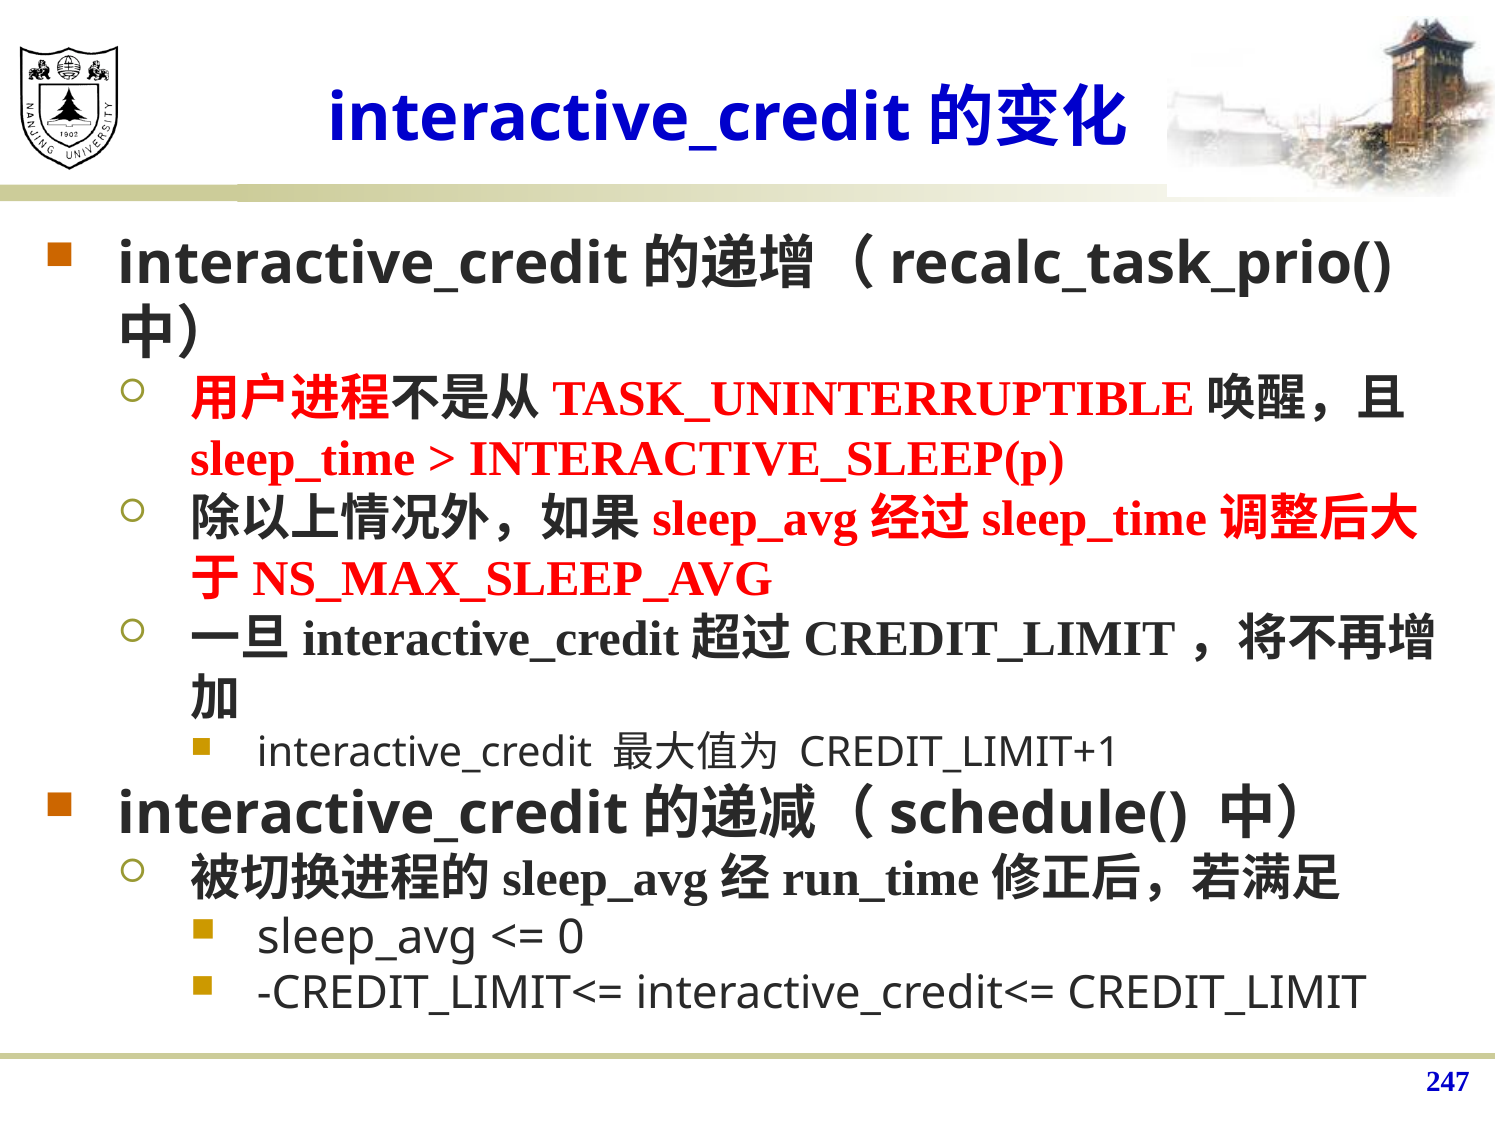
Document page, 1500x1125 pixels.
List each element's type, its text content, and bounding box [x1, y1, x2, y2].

picture [0, 1053, 1495, 1059]
picture [14, 42, 124, 173]
picture [1167, 16, 1495, 197]
slide_number 247 [1399, 1054, 1496, 1125]
list interactive_credit的递增（recalc_task_prio()中） 用户进程不是从TASK_UNINTERRUPTIBLE唤醒，且sleep_time > INTERACTIVE_SLEEP(p) 除以上情况外，如果sleep_avg经过sleep_time调整后大于NS_MAX_SLEEP_AVG 一旦interactive_credit超过CREDIT_LIMIT，将不再增加 interactive_credit 最大值为 CREDIT_LIMIT+1 interactive_credit的递减（schedule() 中） 被切换进程的sleep_avg经run_time修正后，若满足 sleep_avg <= 0 -CREDIT_LIMIT<= interactive_credit<= CREDIT_LIMIT [29, 217, 1471, 1042]
title interactive_credit的变化 [123, 66, 1331, 161]
